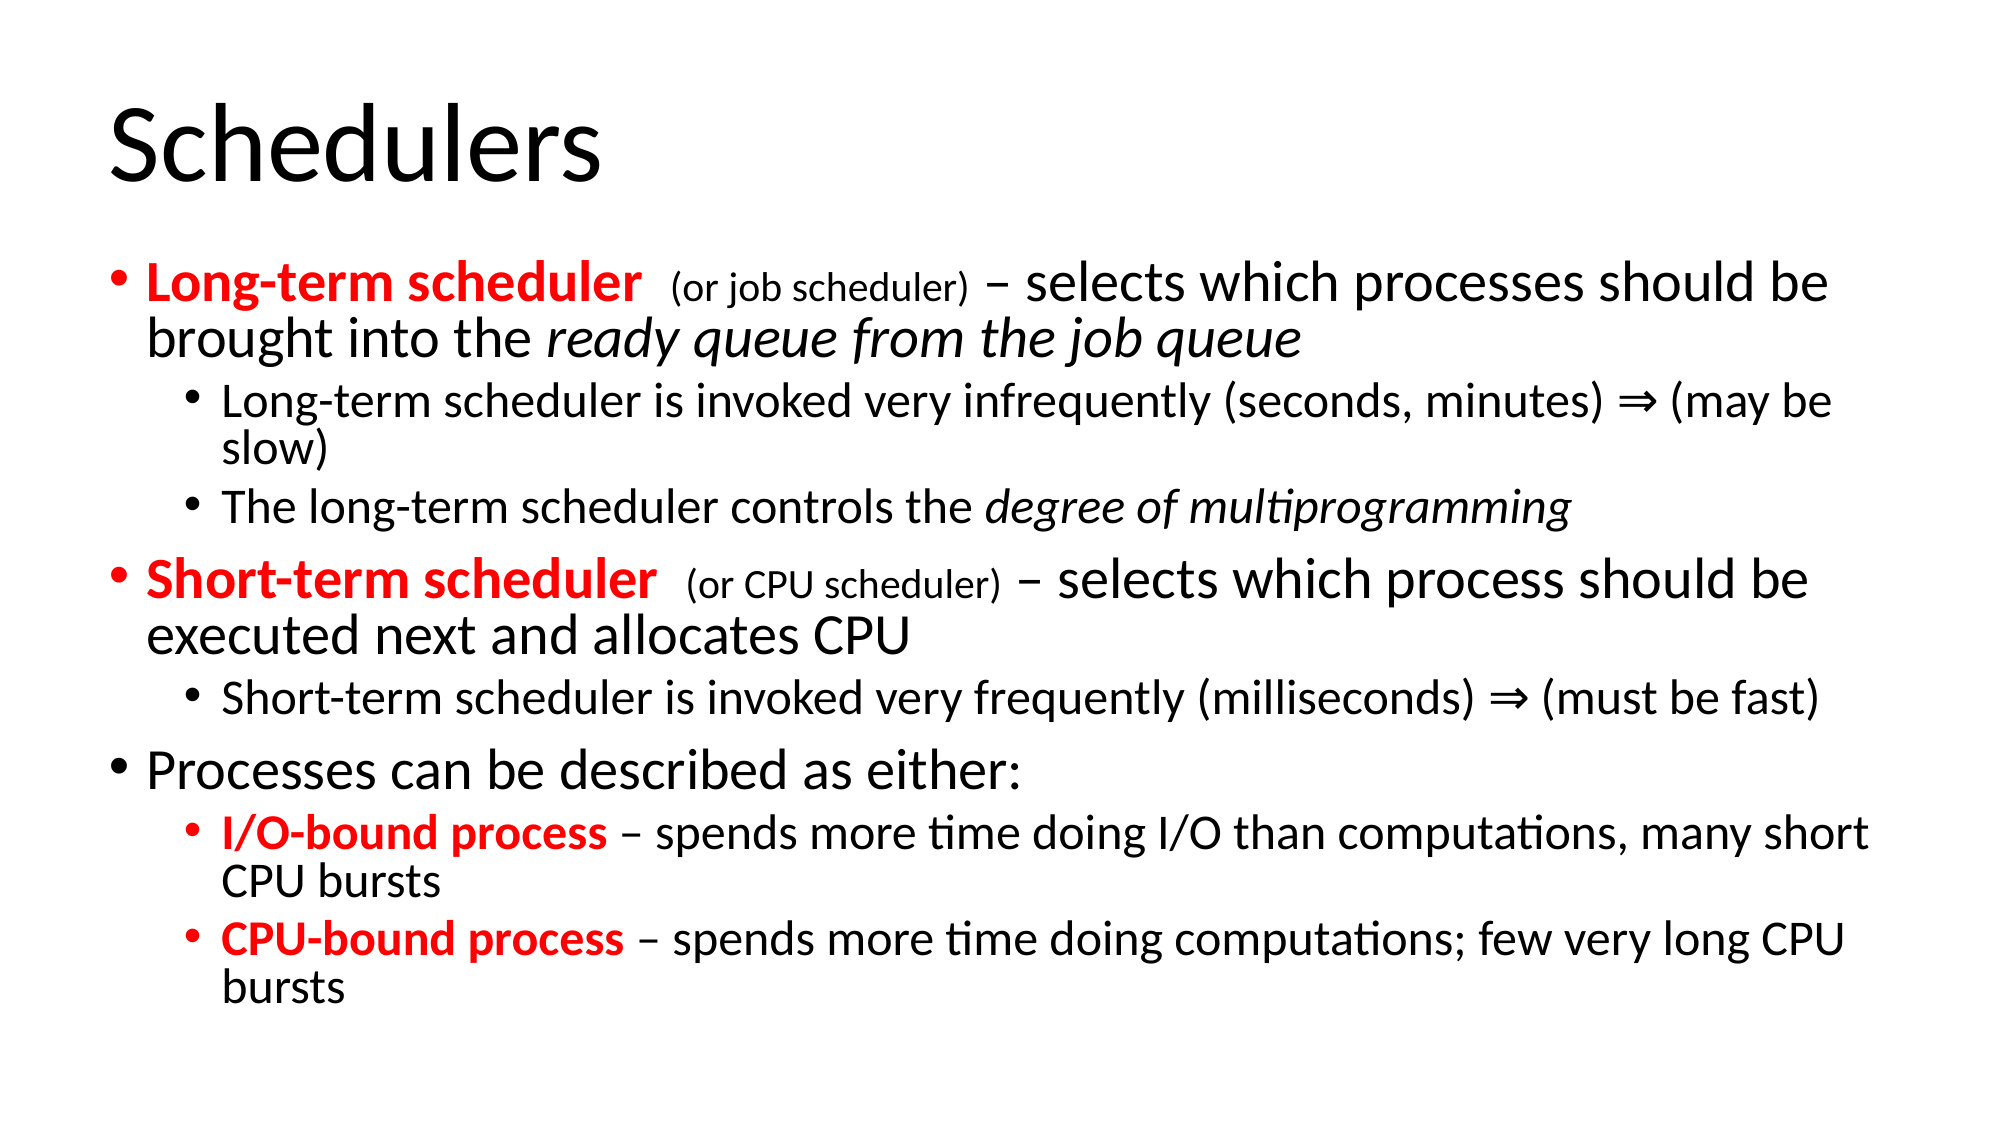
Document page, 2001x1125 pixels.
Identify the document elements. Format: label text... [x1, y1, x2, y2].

title Schedulers [94, 58, 1889, 233]
list Long-term scheduler (or job scheduler) – selects which processes should be brought into the ready queue from the job queue Long-term scheduler is invoked very infrequently (seconds, minutes) ⇒ (may be slow) The long-term scheduler controls the degree of multiprogramming Short-term scheduler (or CPU scheduler) – selects which process should be executed next and allocates CPU Short-term scheduler is invoked very frequently (milliseconds) ⇒ (must be fast) Processes can be described as either: I/O-bound process – spends more time doing I/O than computations, many short CPU bursts CPU-bound process – spends more time doing computations; few very long CPU bursts [94, 249, 1889, 1100]
